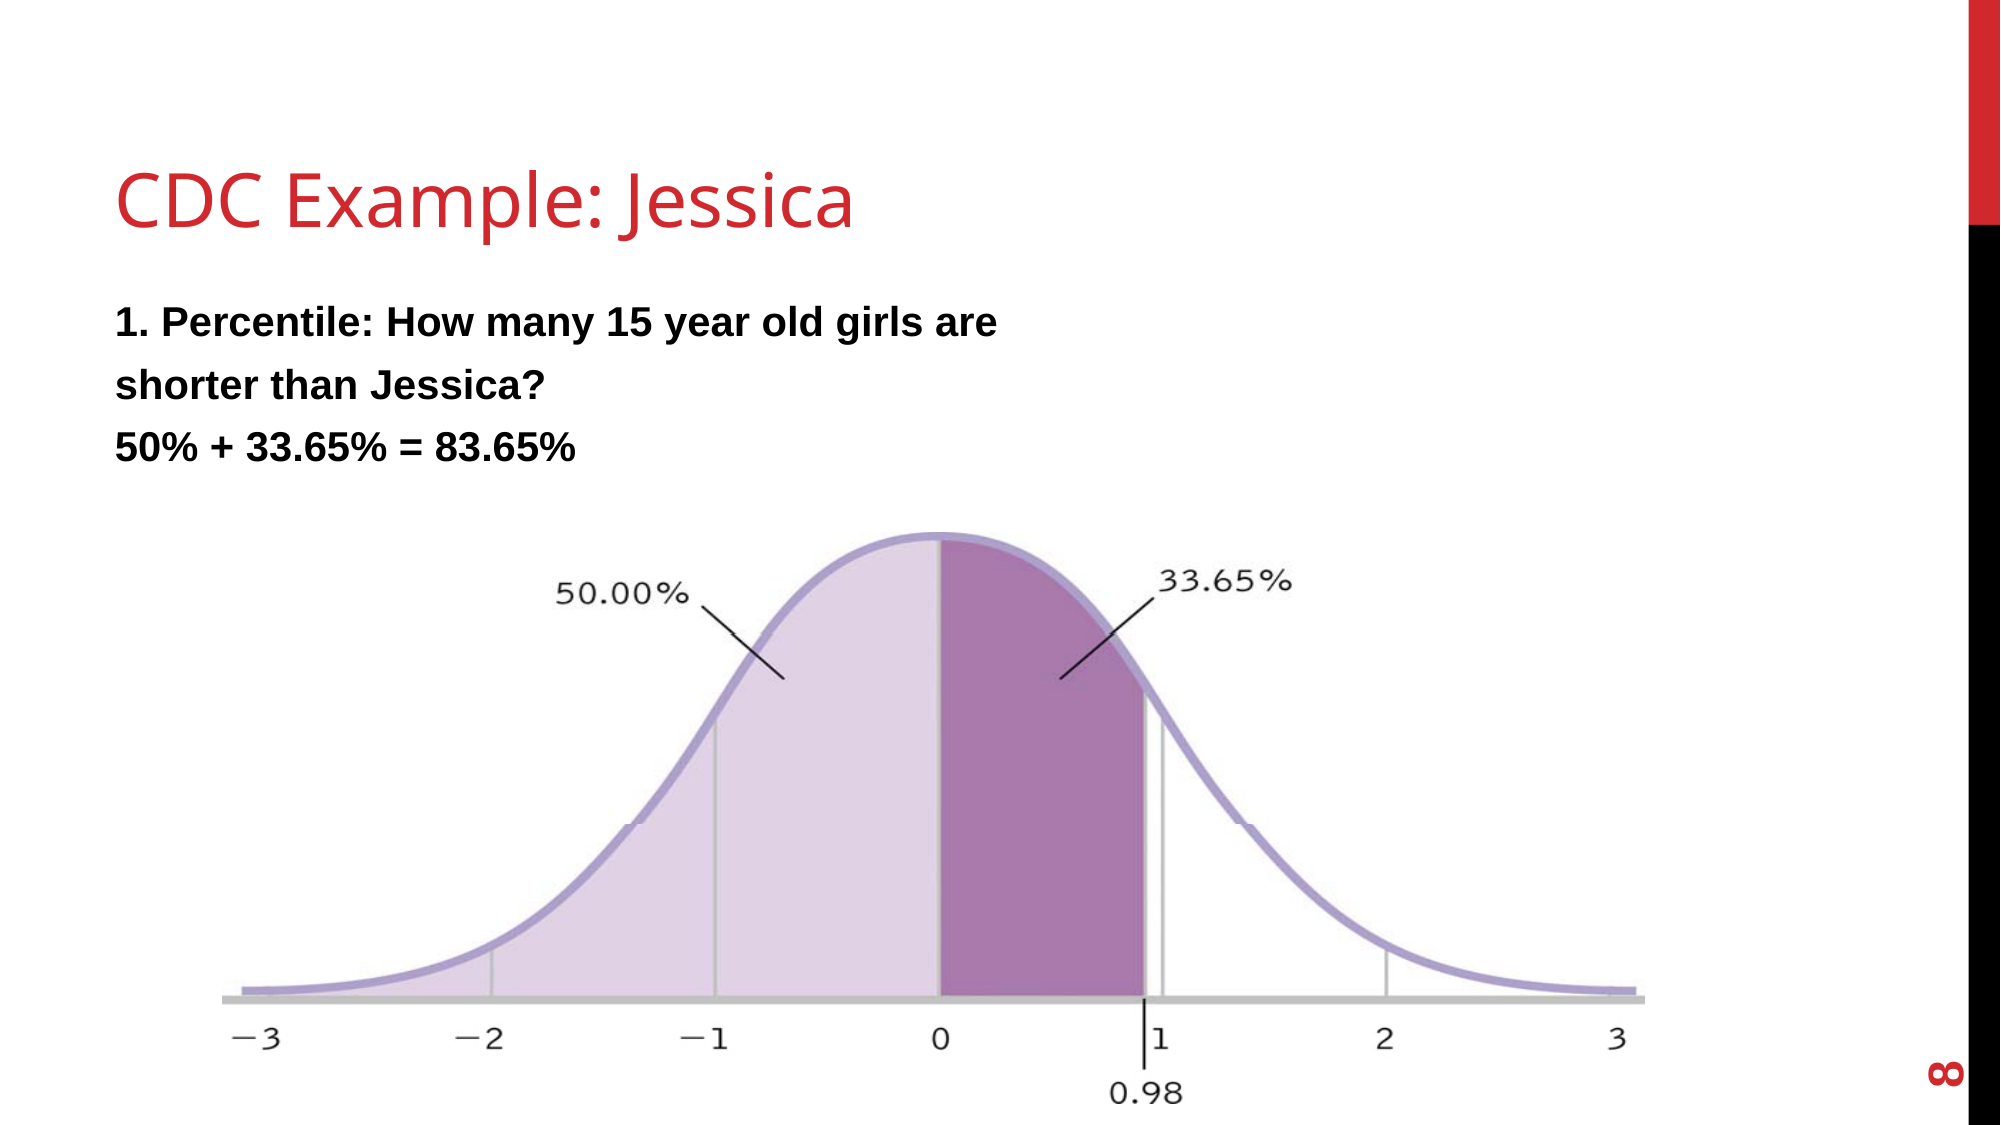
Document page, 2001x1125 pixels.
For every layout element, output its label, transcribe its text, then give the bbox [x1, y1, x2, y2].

slide_number ‹#› [1903, 887, 1984, 1104]
list 1. Percentile: How many 15 year old girls are shorter than Jessica? 50% + 33.65% = 83.65% [99, 287, 1767, 1005]
title CDC Example: Jessica [99, 25, 1367, 250]
picture [222, 531, 1645, 1104]
